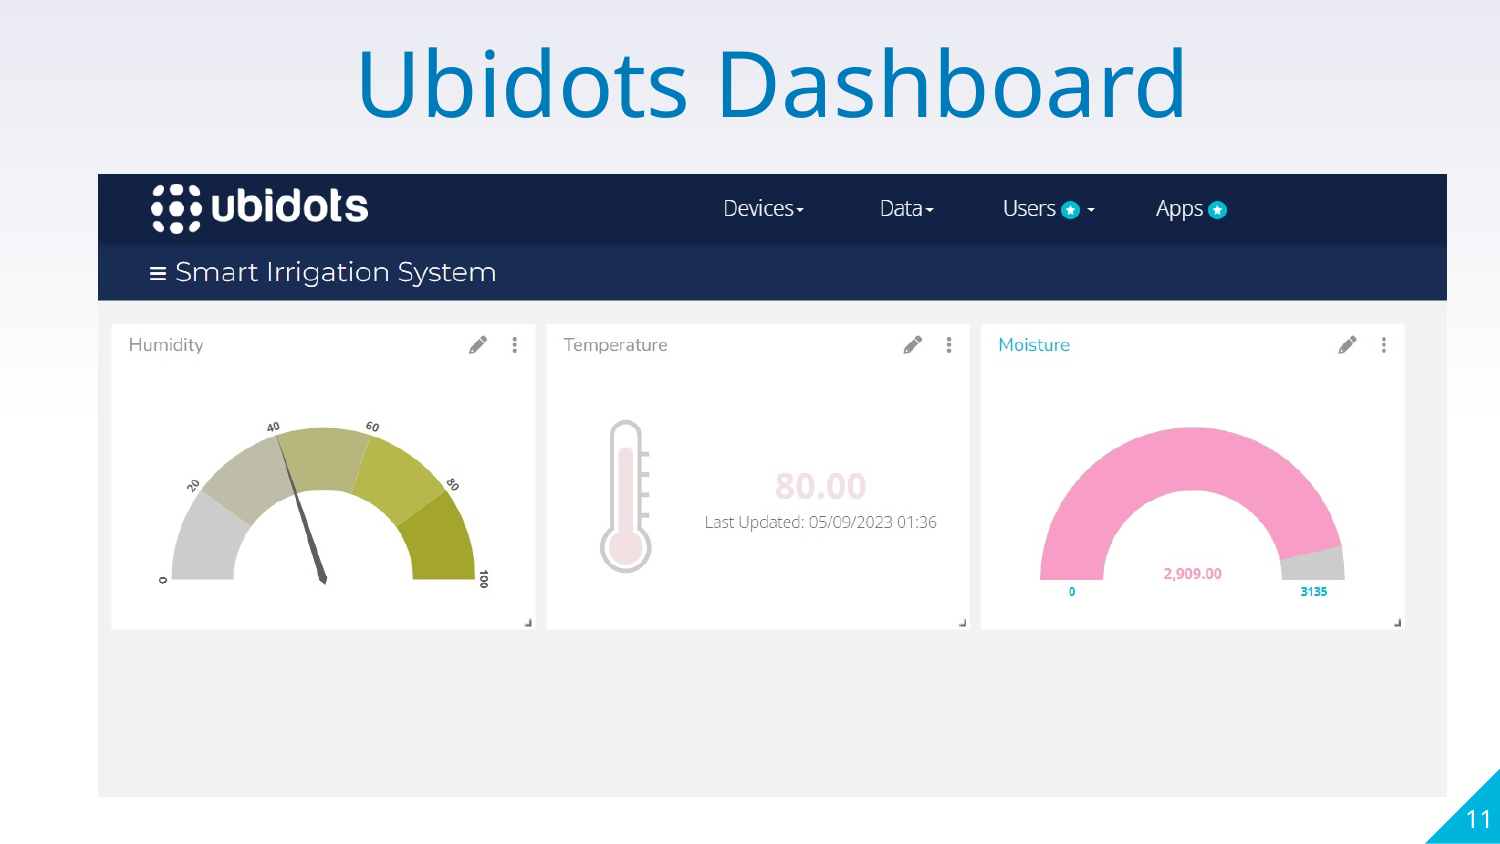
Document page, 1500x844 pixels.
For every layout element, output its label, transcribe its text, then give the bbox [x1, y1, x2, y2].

picture [98, 174, 1447, 797]
title Ubidots Dashboard [111, 47, 1435, 136]
slide_number 11 [1418, 760, 1494, 838]
